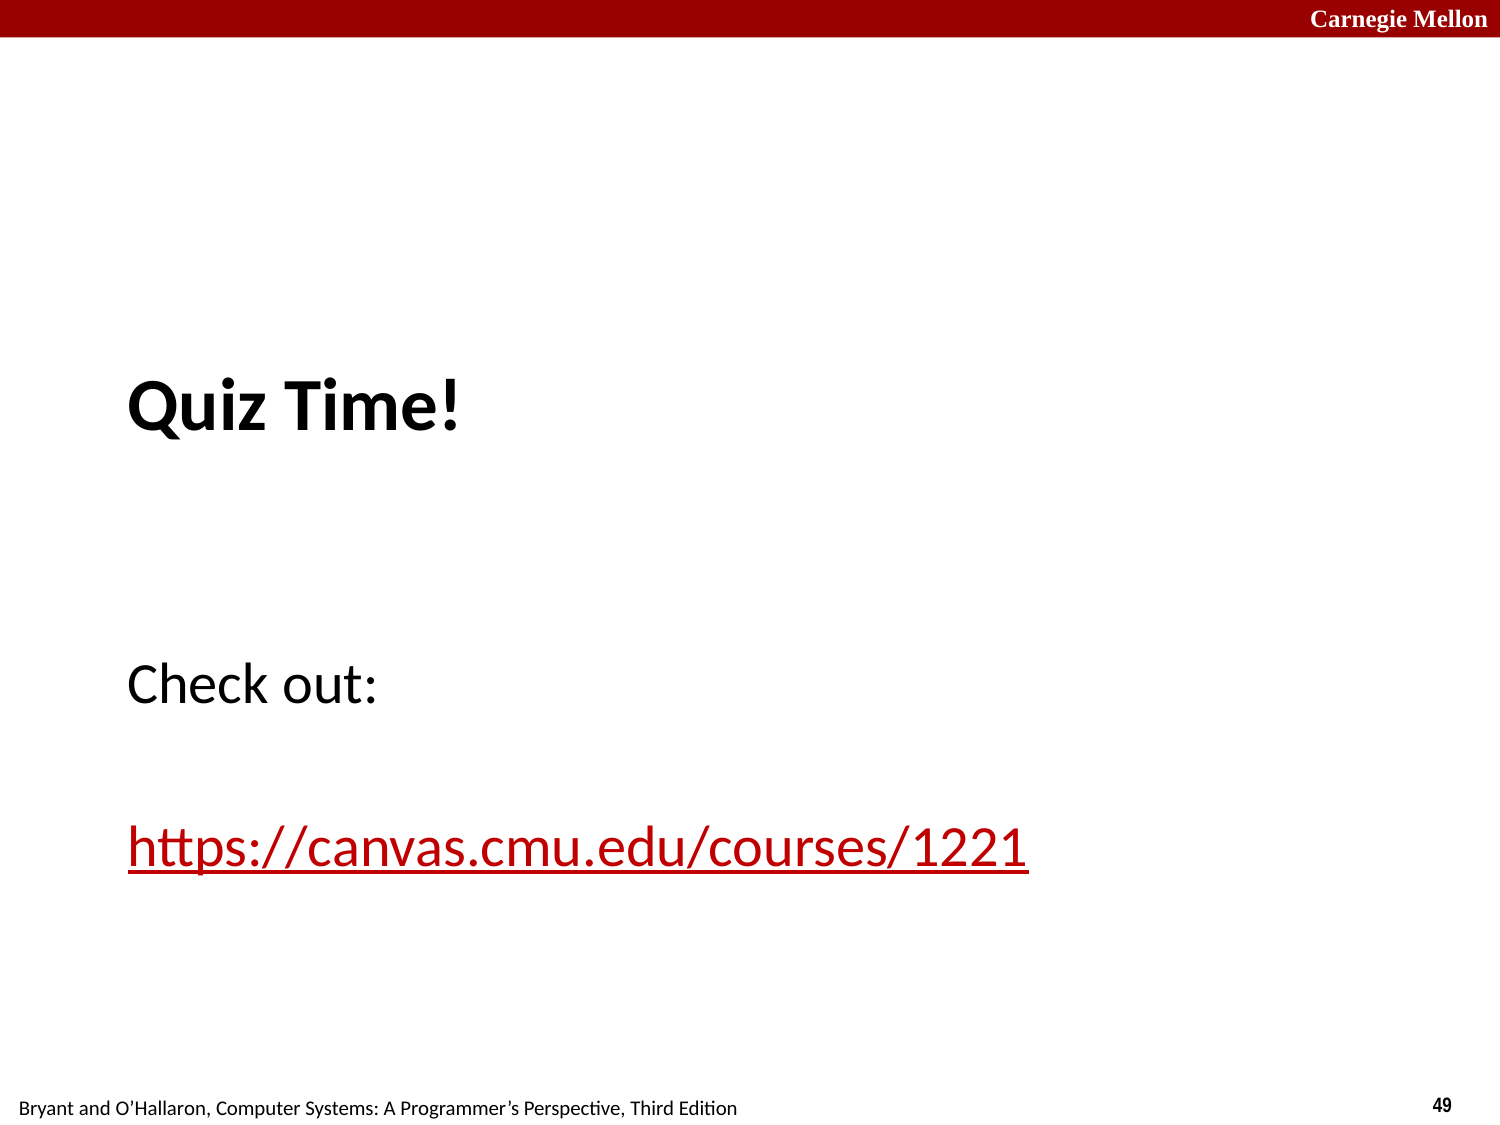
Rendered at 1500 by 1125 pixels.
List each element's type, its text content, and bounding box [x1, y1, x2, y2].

subtitle Check out: https://canvas.cmu.edu/courses/1221 [112, 637, 1373, 926]
title Quiz Time! [112, 279, 1388, 522]
